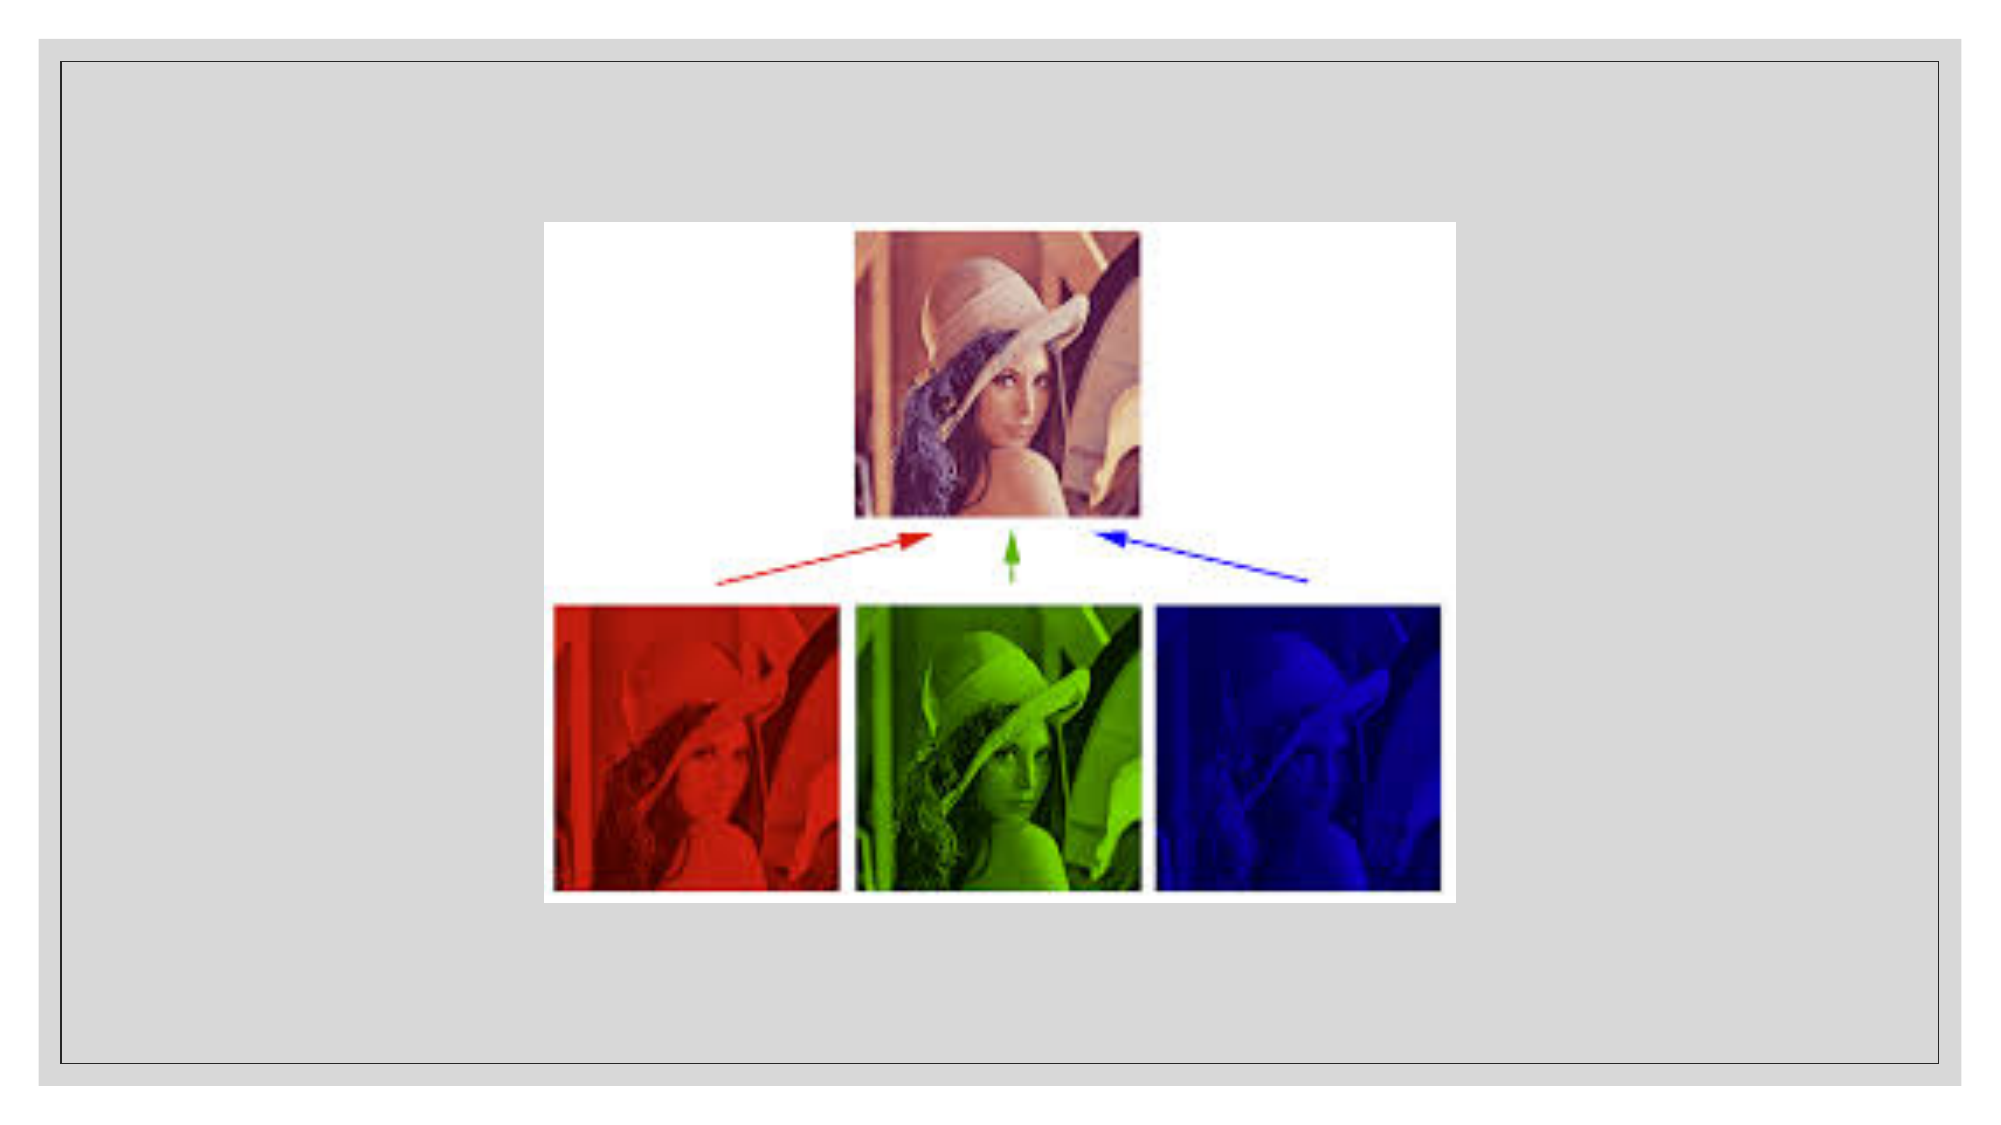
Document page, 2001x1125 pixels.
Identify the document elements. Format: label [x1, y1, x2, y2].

picture [544, 222, 1456, 903]
